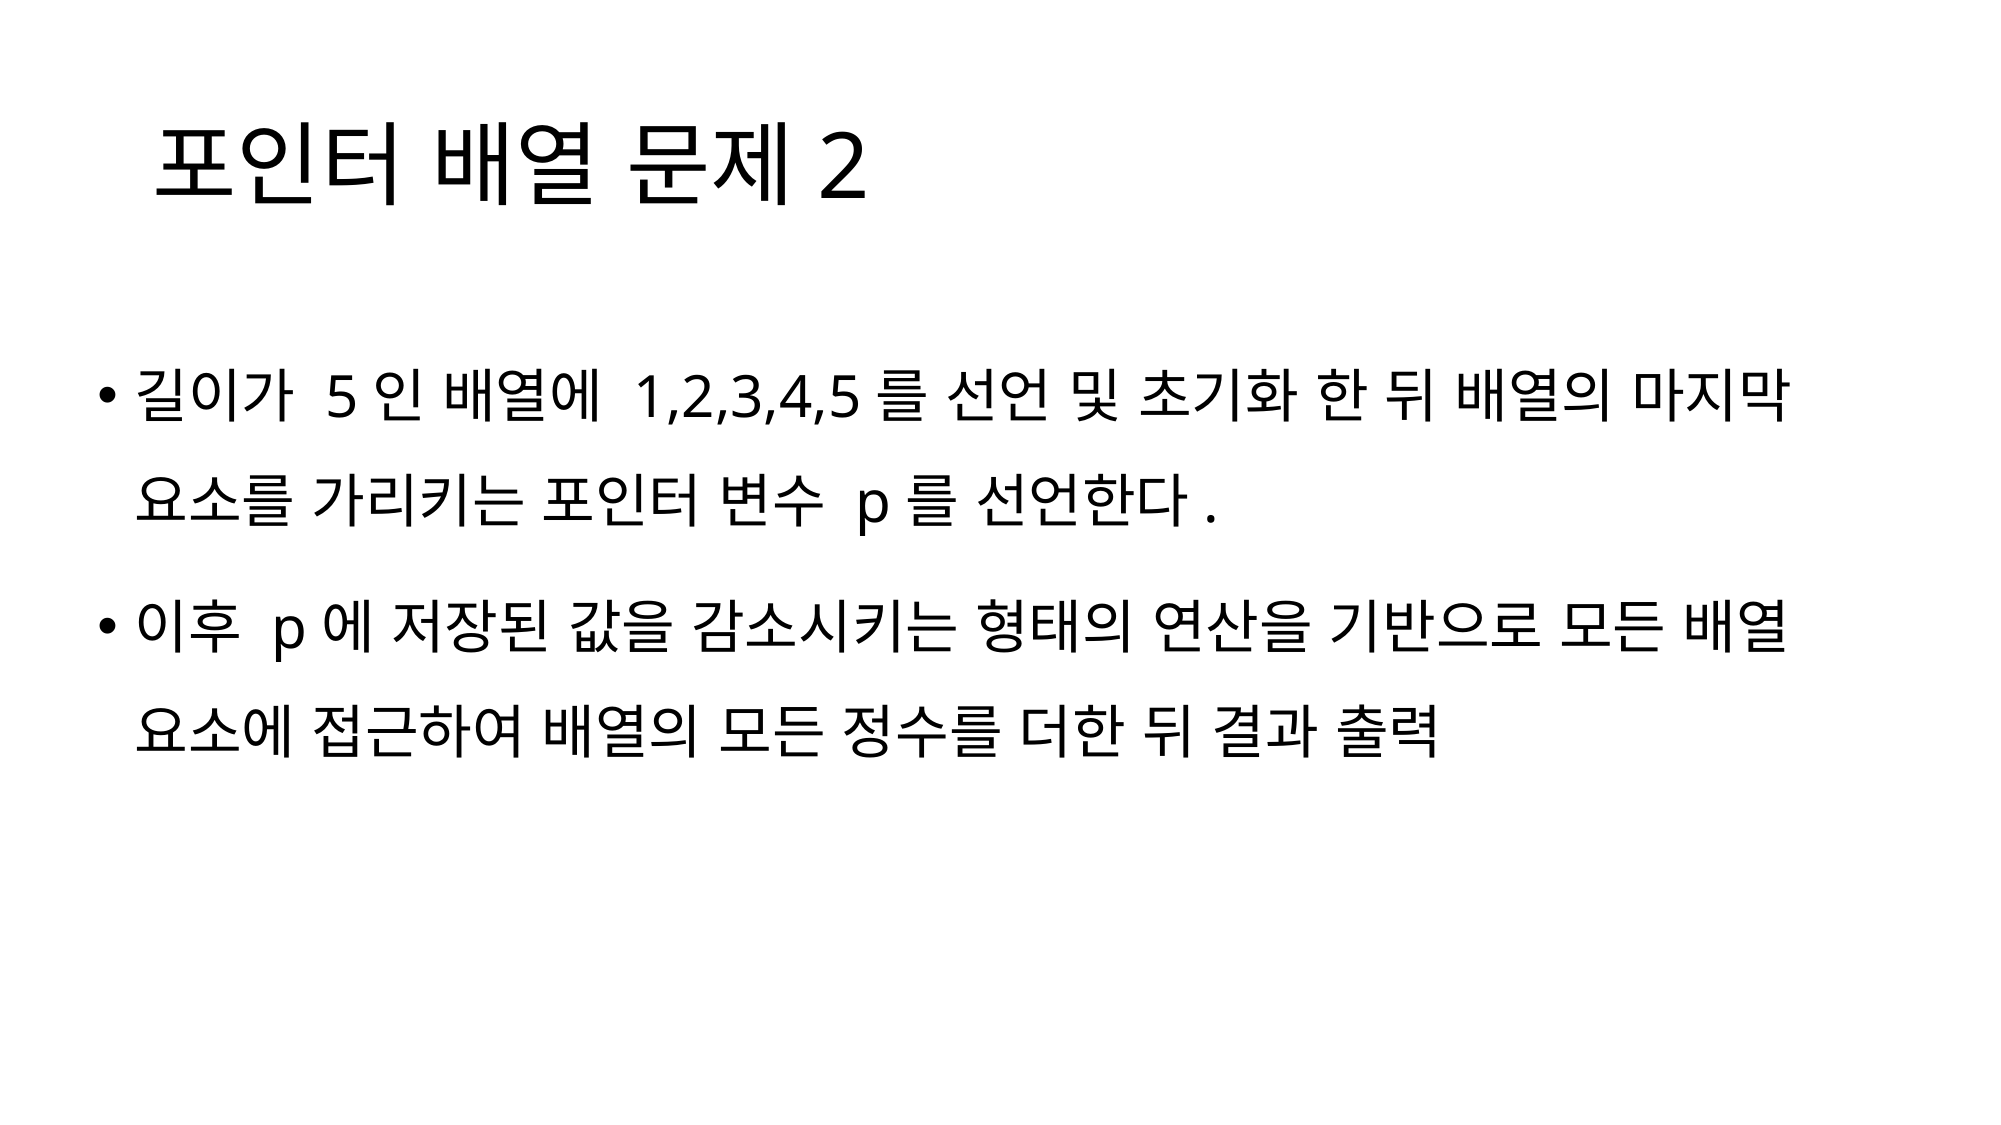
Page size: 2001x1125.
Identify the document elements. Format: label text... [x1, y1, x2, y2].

title 포인터 배열 문제2 [137, 59, 1863, 278]
list 길이가 5인 배열에 1,2,3,4,5를 선언 및 초기화 한 뒤 배열의 마지막 요소를 가리키는 포인터 변수 p를 선언한다. 이후 p에 저장된 값을 감소시키는 형태의 연산을 기반으로 모든 배열 요소에 접근하여 배열의 모든 정수를 더한 뒤 결과 출력 [82, 316, 1918, 1031]
